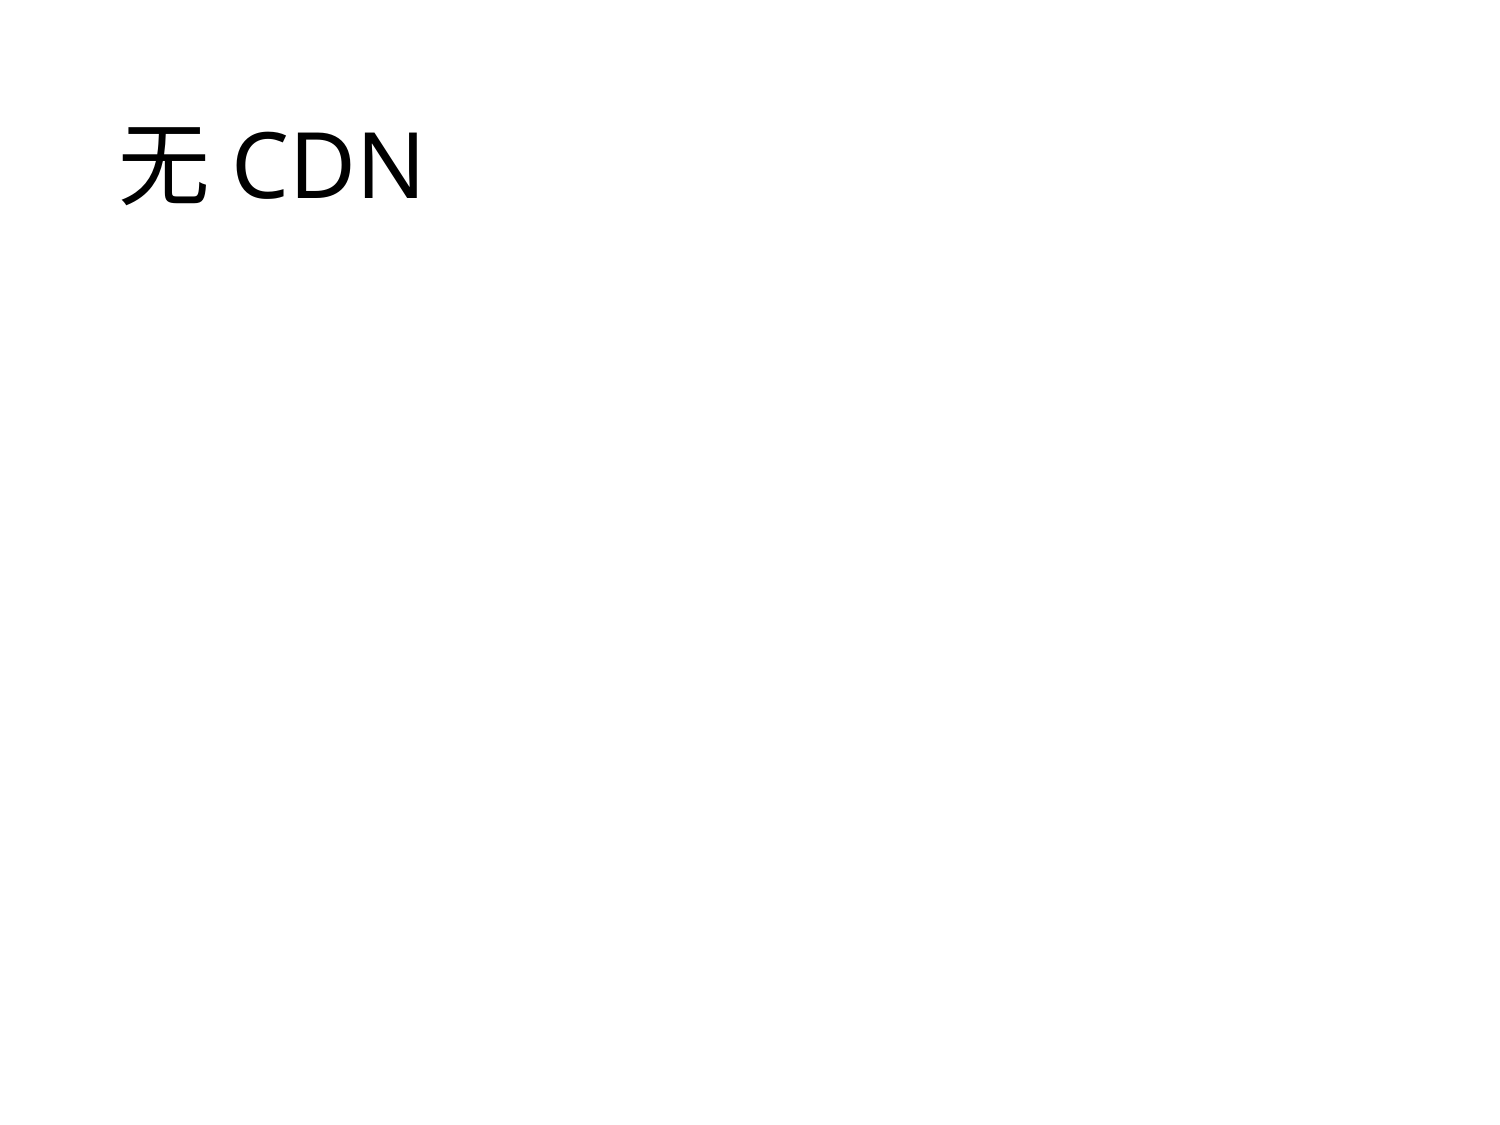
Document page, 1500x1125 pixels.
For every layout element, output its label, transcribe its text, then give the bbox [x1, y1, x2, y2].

title 无CDN [103, 59, 1397, 278]
